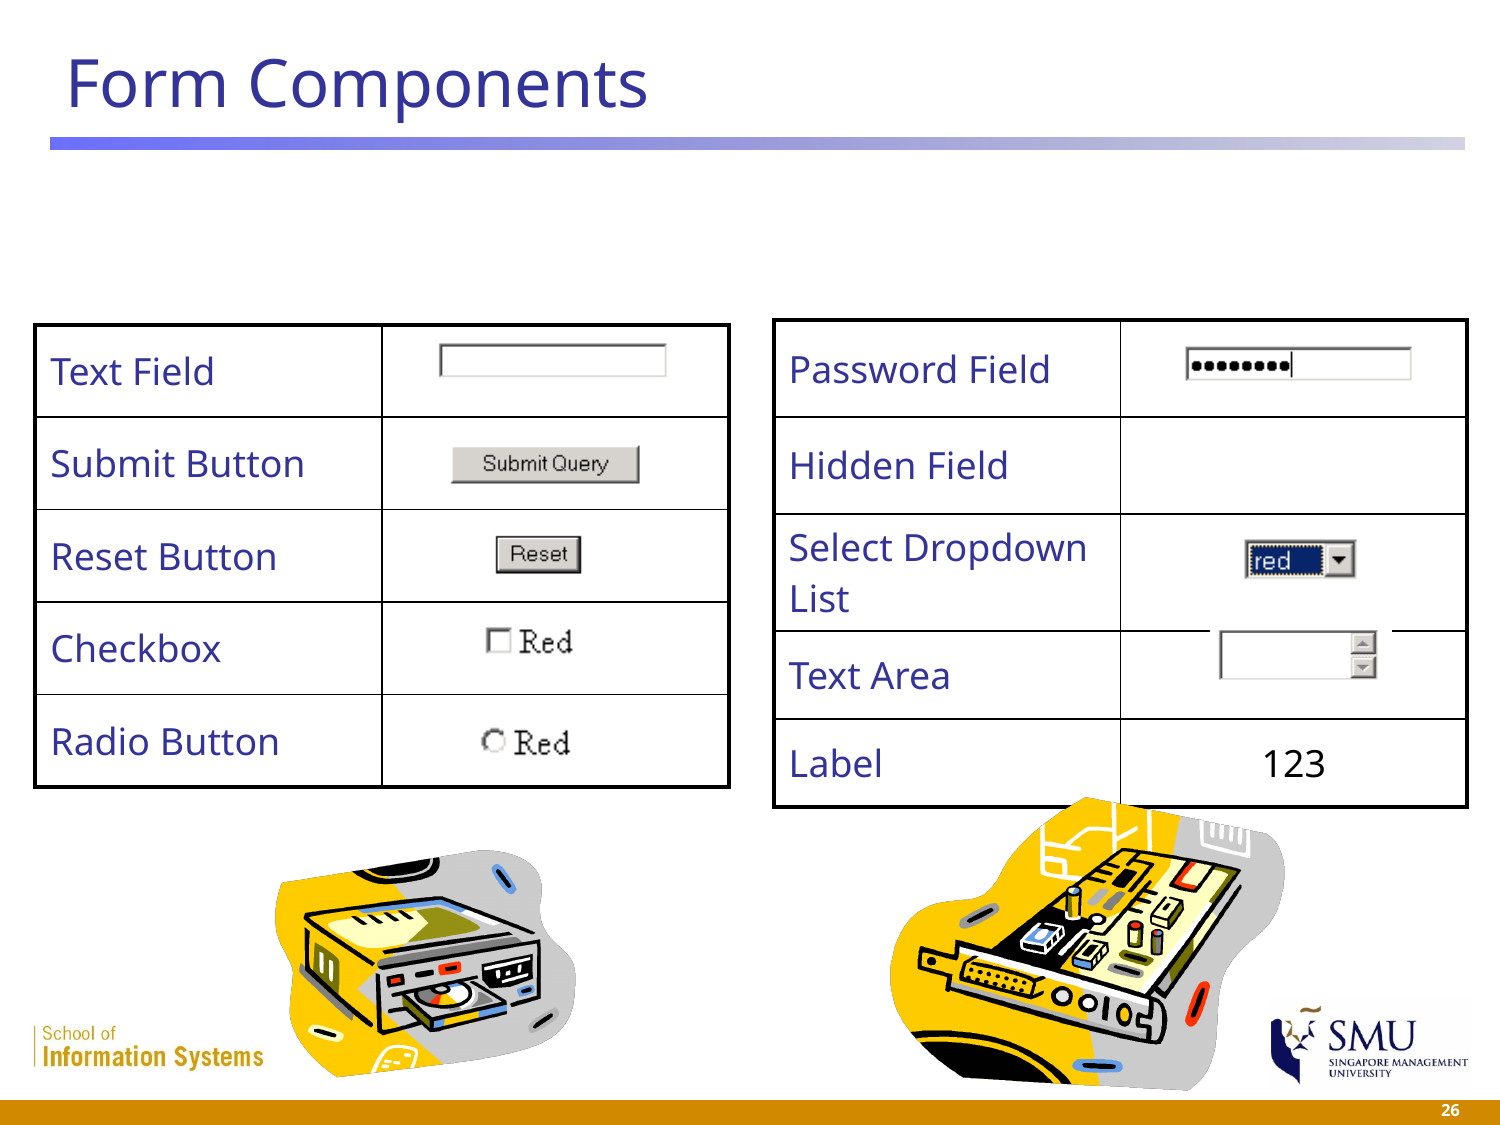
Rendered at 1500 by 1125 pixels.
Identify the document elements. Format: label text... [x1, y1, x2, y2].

table_cell [383, 510, 727, 601]
title Form Components [50, 24, 1463, 138]
table_cell Text Area [776, 632, 1120, 718]
table_cell Hidden Field [776, 418, 1120, 513]
picture [489, 526, 594, 592]
table_cell [1121, 418, 1465, 513]
table_cell Reset Button [37, 510, 381, 601]
table_cell Select Dropdown List [776, 515, 1120, 630]
picture [27, 1012, 267, 1073]
table_cell [383, 603, 727, 694]
picture [442, 438, 666, 499]
table_cell [383, 418, 727, 509]
table_cell Checkbox [37, 603, 381, 694]
table_cell [383, 695, 727, 785]
picture [1234, 526, 1372, 596]
picture [472, 609, 598, 681]
picture [1210, 621, 1393, 693]
table_header Text Field [37, 327, 381, 416]
picture [460, 698, 599, 775]
table_cell Submit Button [37, 418, 381, 509]
table_cell [1121, 515, 1465, 630]
table_cell Radio Button [37, 695, 381, 785]
table_header [1121, 322, 1465, 416]
picture [1174, 331, 1426, 392]
slide_number 26 [1262, 1072, 1475, 1123]
table_cell [1121, 632, 1465, 718]
picture [271, 845, 579, 1082]
table_header Password Field [776, 322, 1120, 416]
table_cell 123 [1121, 720, 1465, 805]
picture [885, 792, 1471, 1095]
table_header [383, 327, 727, 416]
picture [430, 331, 685, 391]
table_cell Label [776, 720, 1120, 805]
